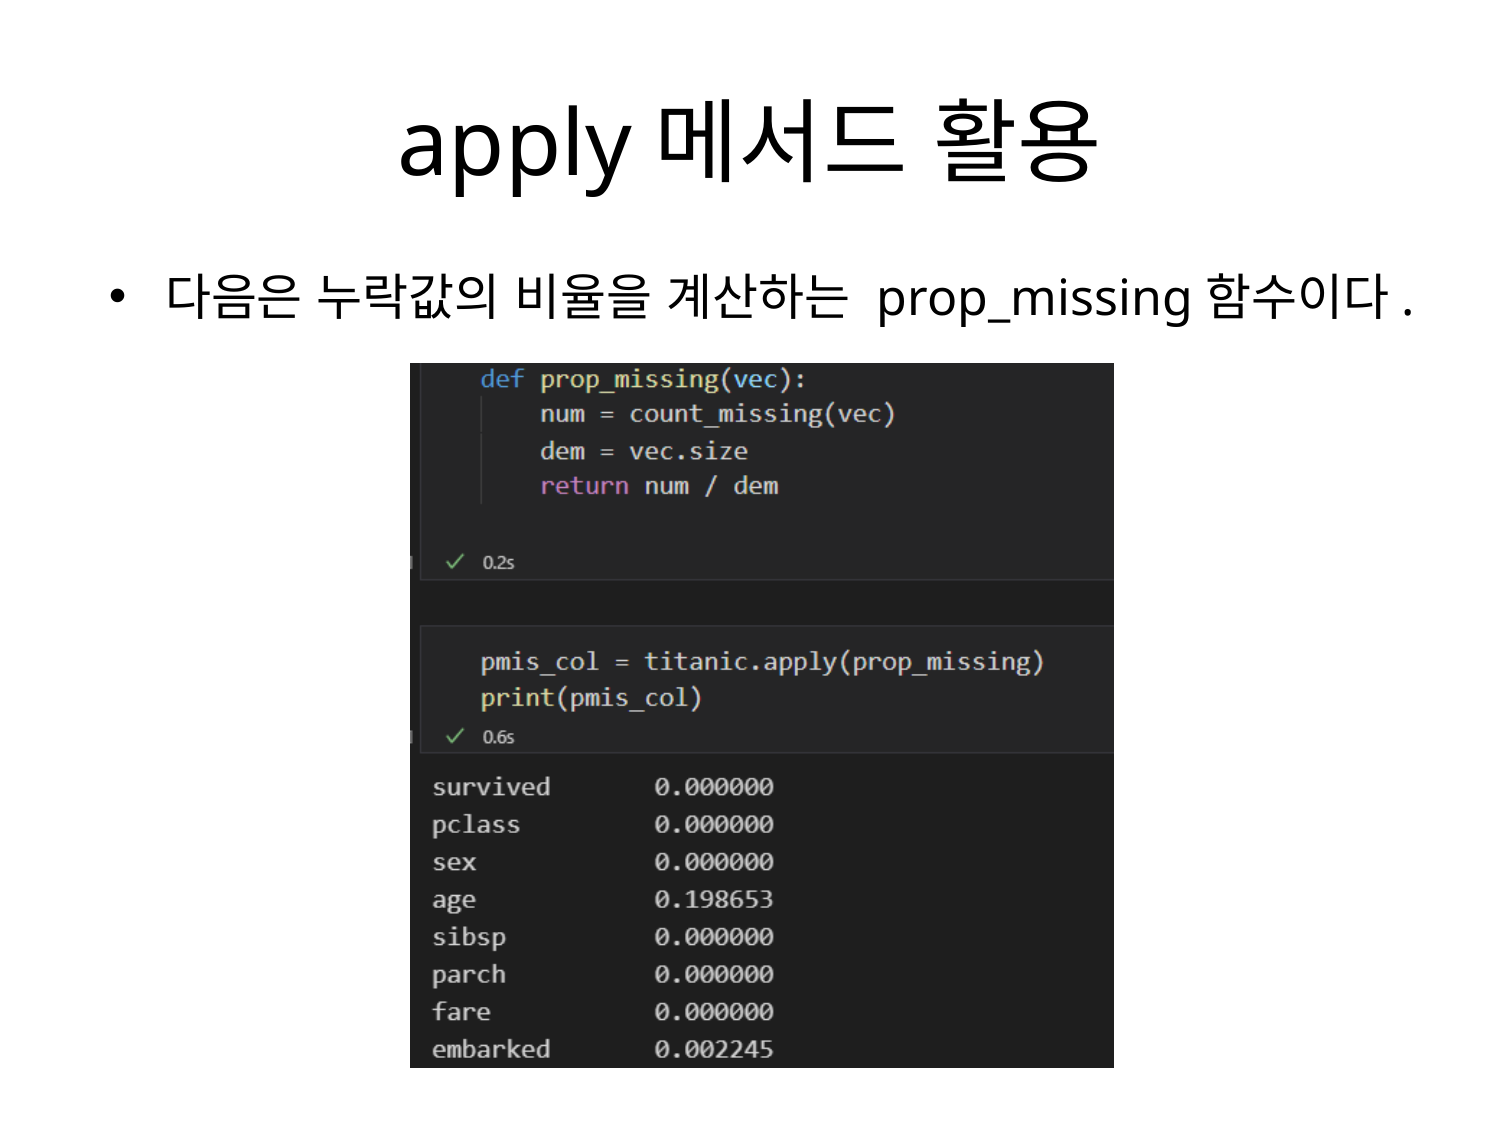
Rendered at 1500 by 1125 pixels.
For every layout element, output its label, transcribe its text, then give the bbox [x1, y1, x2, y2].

picture [409, 363, 1114, 1069]
title apply메서드 활용 [75, 45, 1425, 233]
list 다음은 누락값의 비율을 계산하는 prop_missing함수이다. [93, 257, 1444, 1001]
